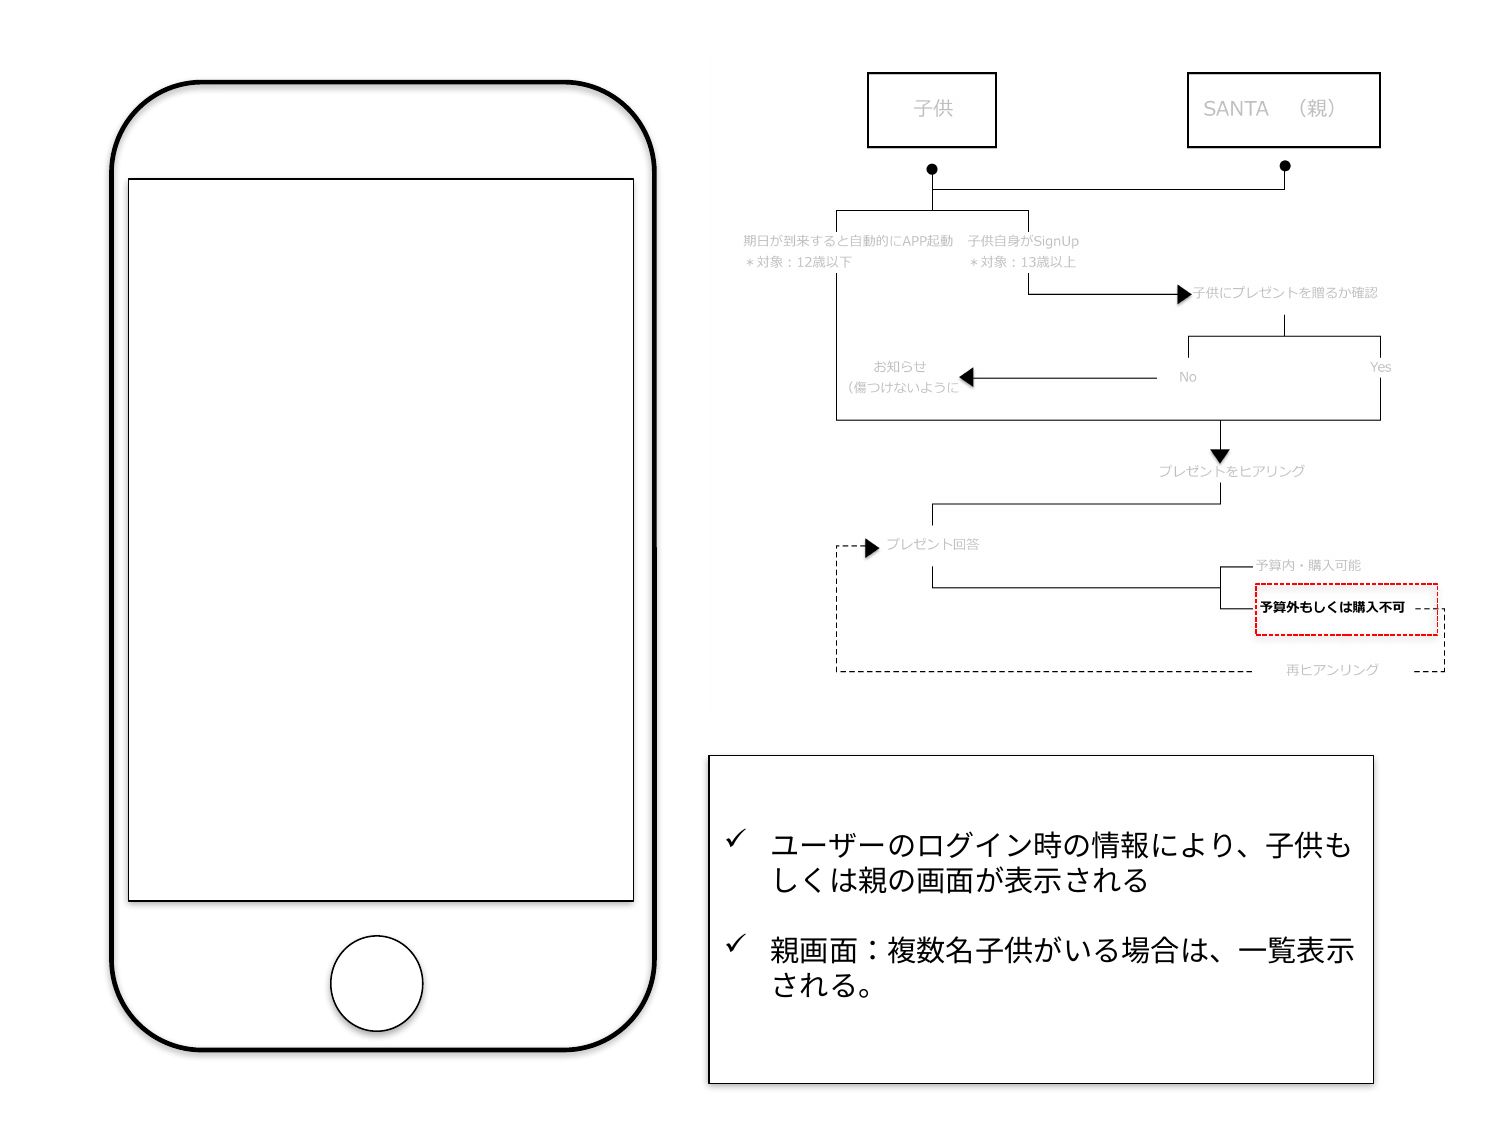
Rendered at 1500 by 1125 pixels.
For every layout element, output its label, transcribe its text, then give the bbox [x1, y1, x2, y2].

text_box ユーザーのログイン時の情報により、子供もしくは親の画面が表示される 親画面：複数名子供がいる場合は、一覧表示される。 [708, 755, 1374, 1084]
text_box [128, 178, 634, 902]
text_box [110, 81, 656, 1051]
picture [708, 50, 1477, 714]
text_box [330, 935, 424, 1032]
